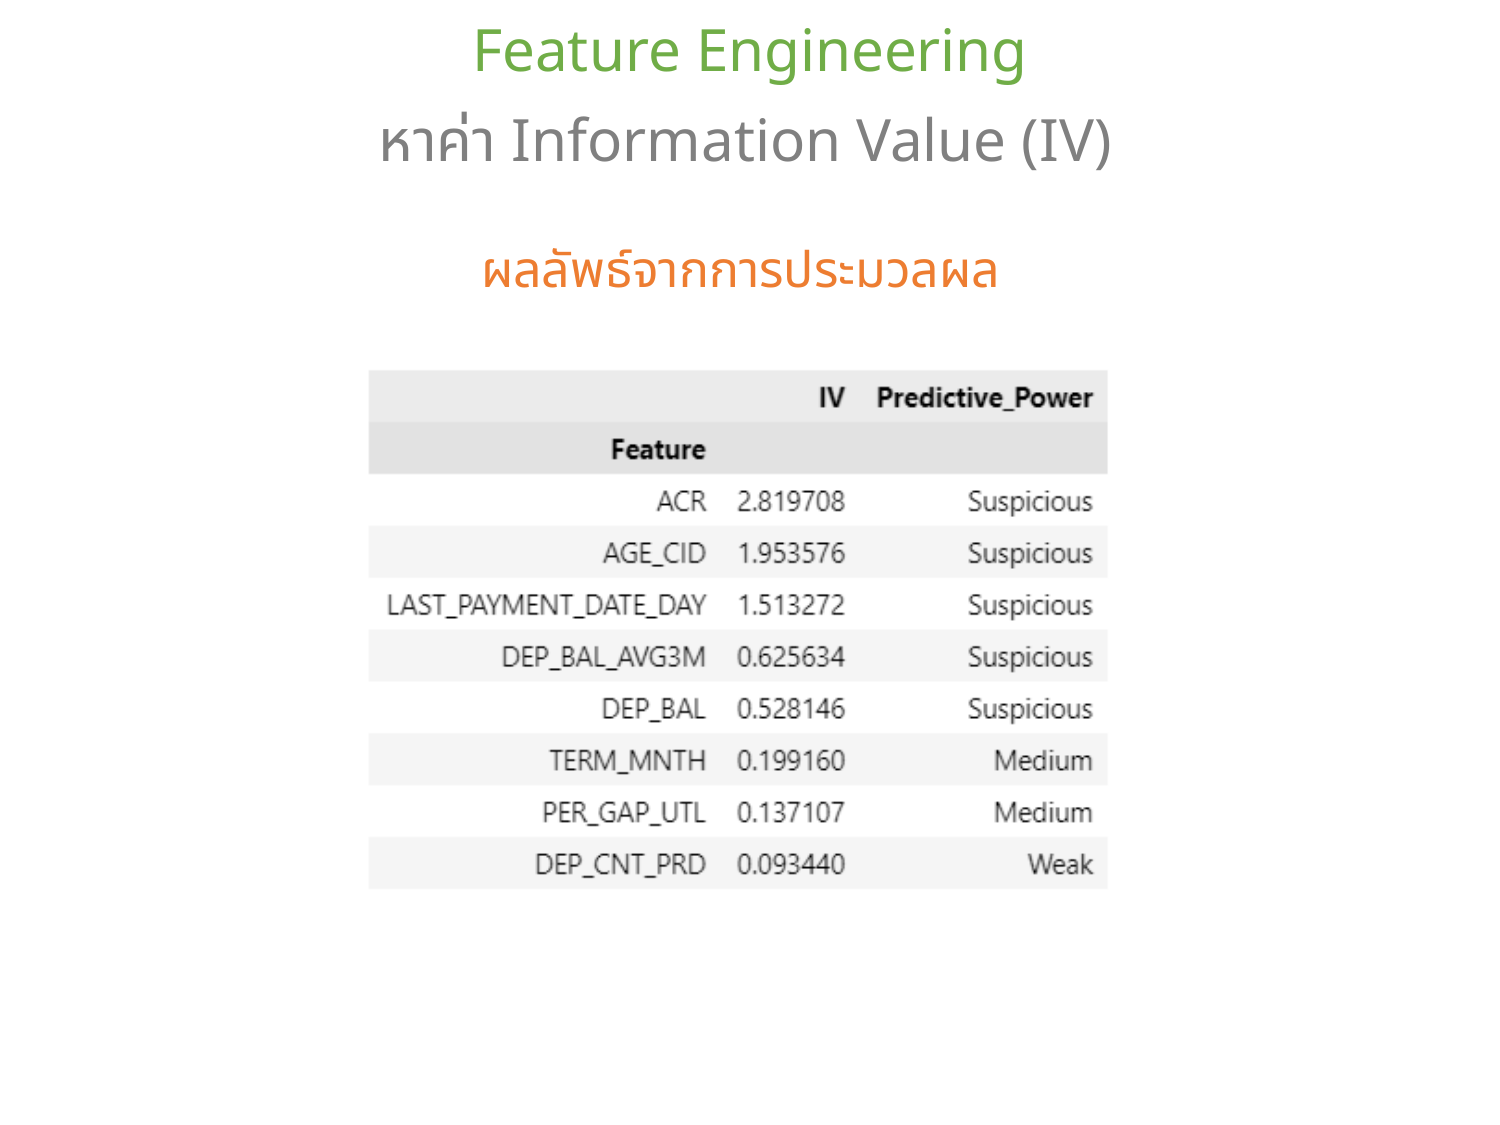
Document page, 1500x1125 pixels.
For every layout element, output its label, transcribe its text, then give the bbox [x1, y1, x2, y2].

picture [360, 354, 1121, 906]
text_box ผลลัพธ์จากการประมวลผล [104, 230, 1378, 305]
text_box หาค่า Information Value (IV) [66, 95, 1425, 181]
text_box Feature Engineering [0, 6, 1500, 91]
